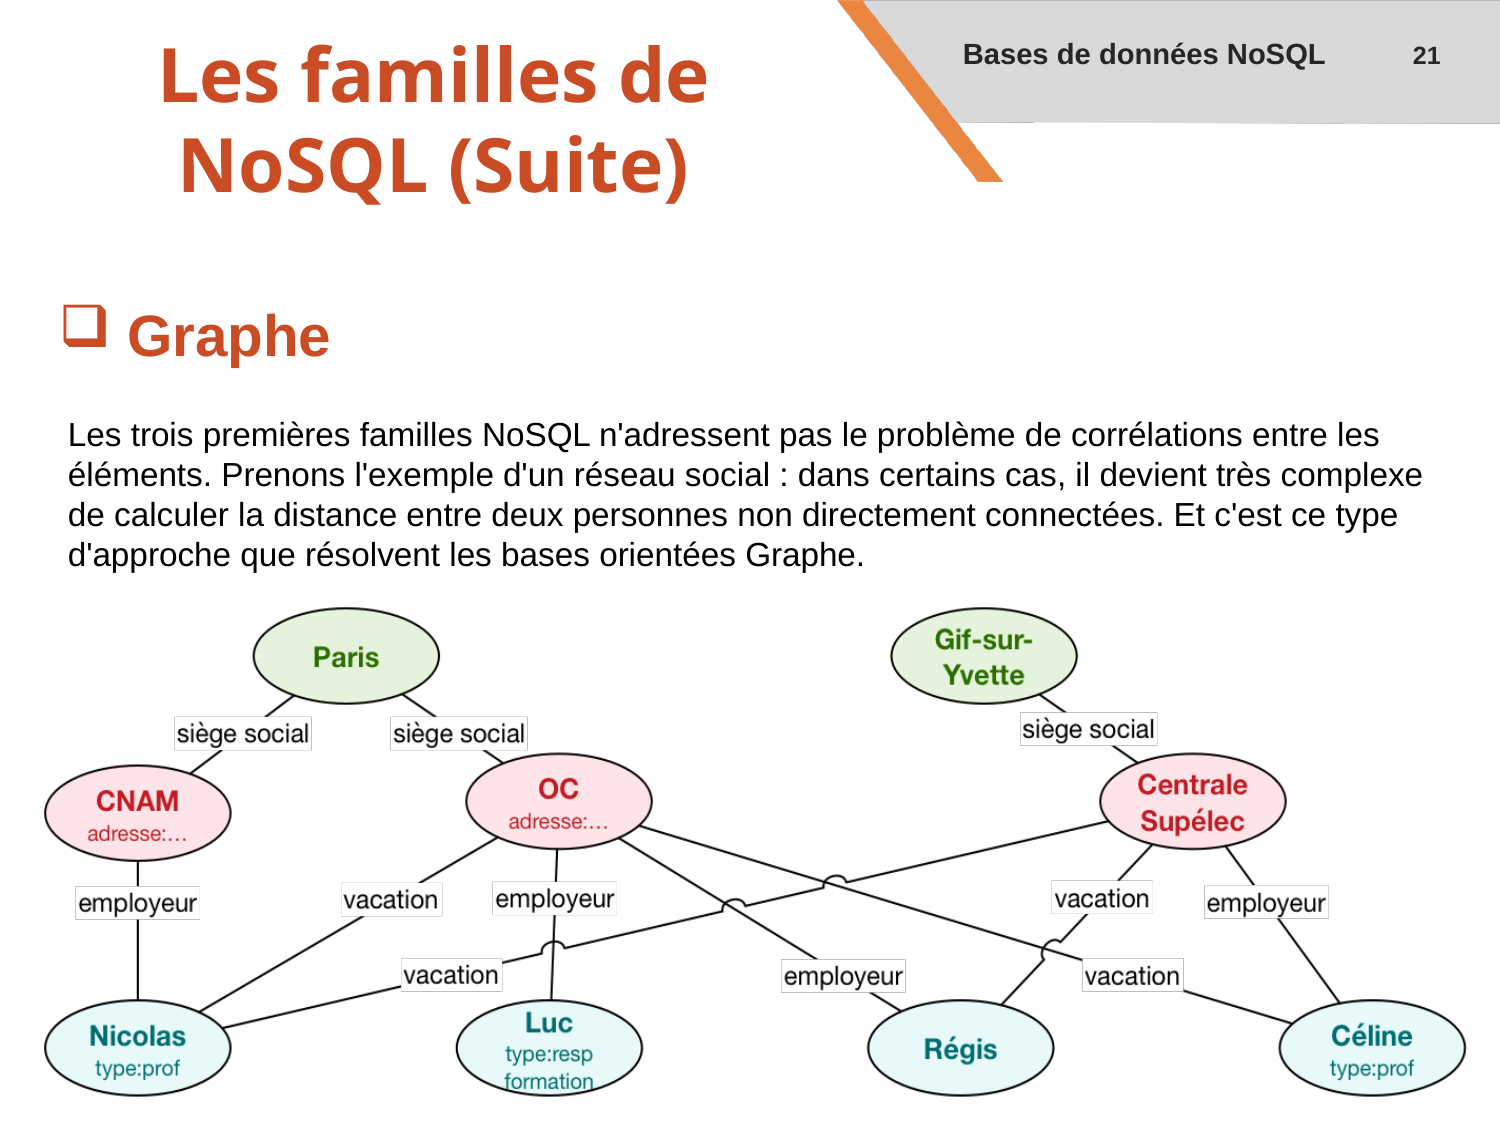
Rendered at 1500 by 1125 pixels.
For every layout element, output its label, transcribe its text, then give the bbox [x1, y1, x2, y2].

text_box Les trois premières familles NoSQL n'adressent pas le problème de corrélations entre les éléments. Prenons l'exemple d'un réseau social : dans certains cas, il devient très complexe de calculer la distance entre deux personnes non directement connectées. Et c'est ce type d'approche que résolvent les bases orientées Graphe. [53, 405, 1447, 581]
text_box Graphe [44, 290, 347, 376]
footer Bases de données NoSQL 21 [948, 28, 1471, 78]
picture [837, 0, 1500, 182]
picture [41, 604, 1471, 1100]
title Les familles de NoSQL (Suite) [0, 62, 838, 174]
